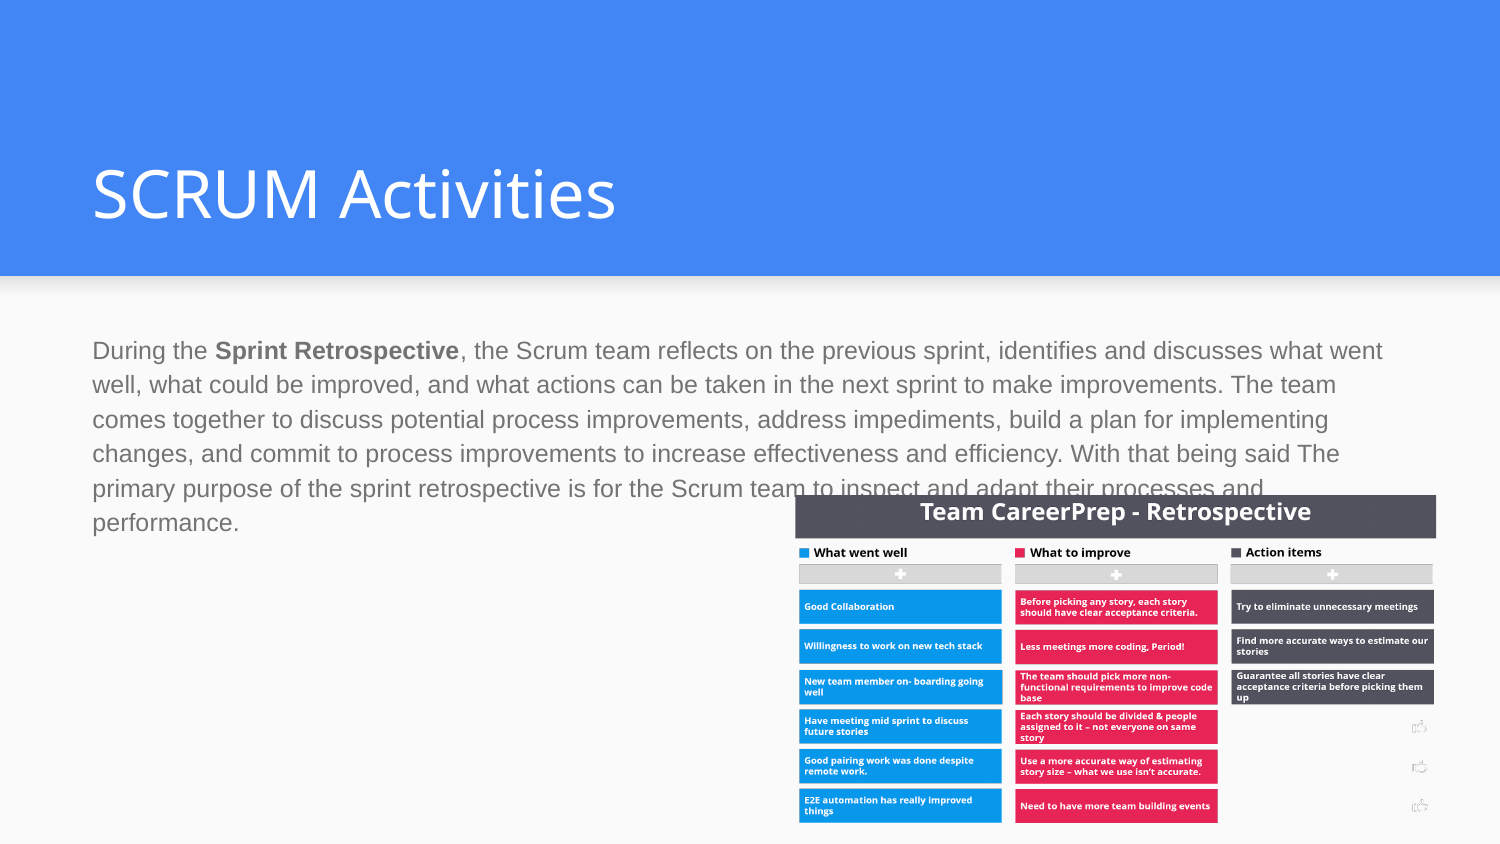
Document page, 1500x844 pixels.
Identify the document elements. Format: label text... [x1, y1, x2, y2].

picture [795, 495, 1437, 833]
list During the Sprint Retrospective, the Scrum team reflects on the previous sprint, identifies and discusses what went well, what could be improved, and what actions can be taken in the next sprint to make improvements. The team comes together to discuss potential process improvements, address impediments, build a plan for implementing changes, and commit to process improvements to increase effectiveness and efficiency. With that being said The primary purpose of the sprint retrospective is for the Scrum team to inspect and adapt their processes and performance. [77, 314, 1427, 760]
title SCRUM Activities [77, 121, 1427, 248]
